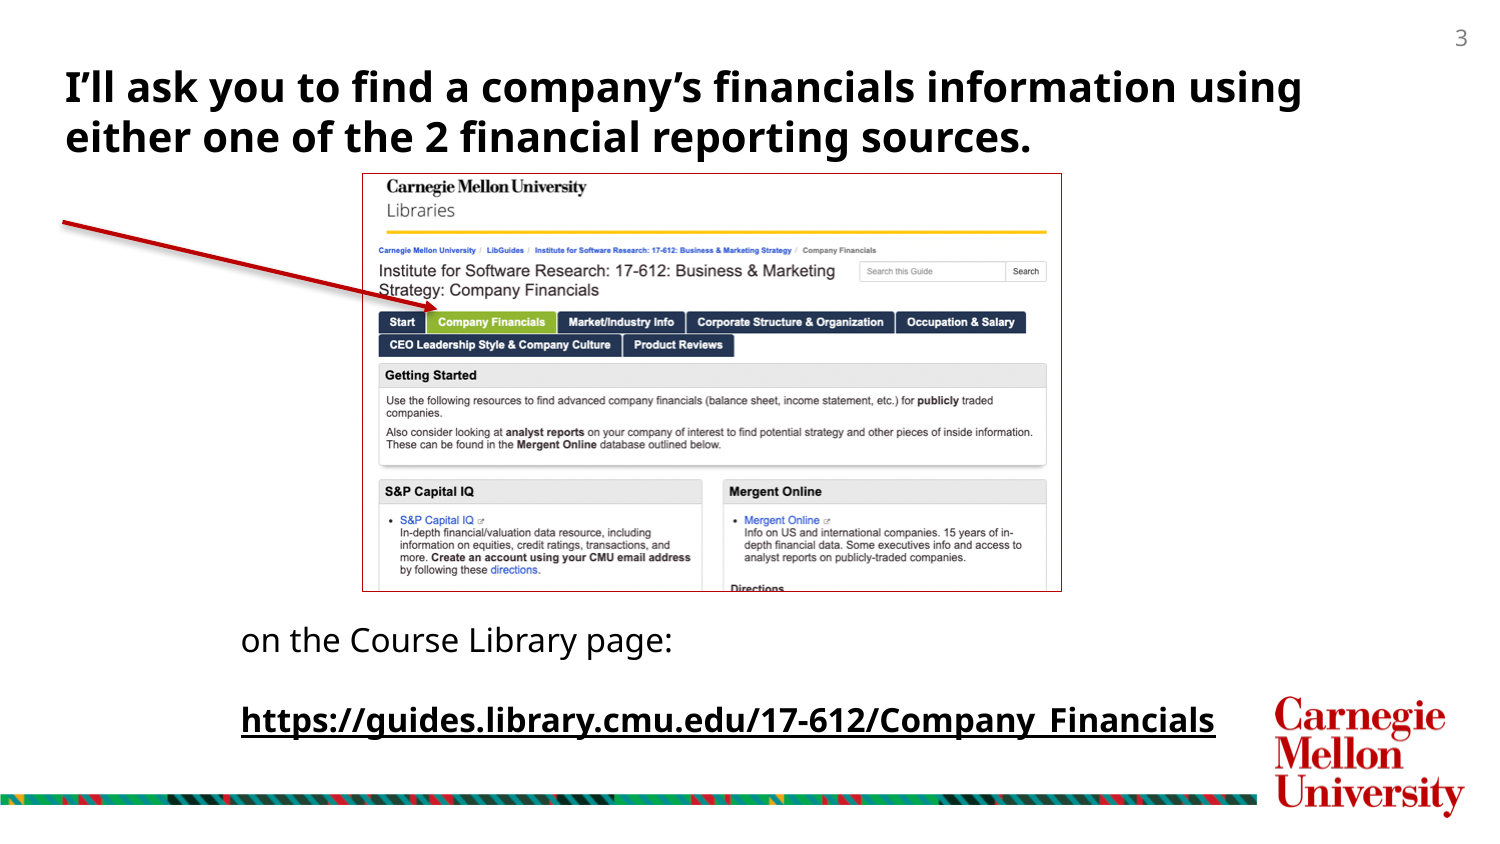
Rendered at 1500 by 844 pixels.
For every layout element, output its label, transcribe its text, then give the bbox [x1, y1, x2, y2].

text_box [62, 221, 438, 310]
title I’ll ask you to find a company’s financials information using either one of the 2 financial reporting sources. [50, 53, 1400, 154]
picture [1275, 696, 1465, 818]
picture [1, 795, 1256, 805]
picture [362, 173, 1062, 592]
text_box on the Course Library page: https://guides.library.cmu.edu/17-612/Company_Financials [225, 611, 1238, 752]
